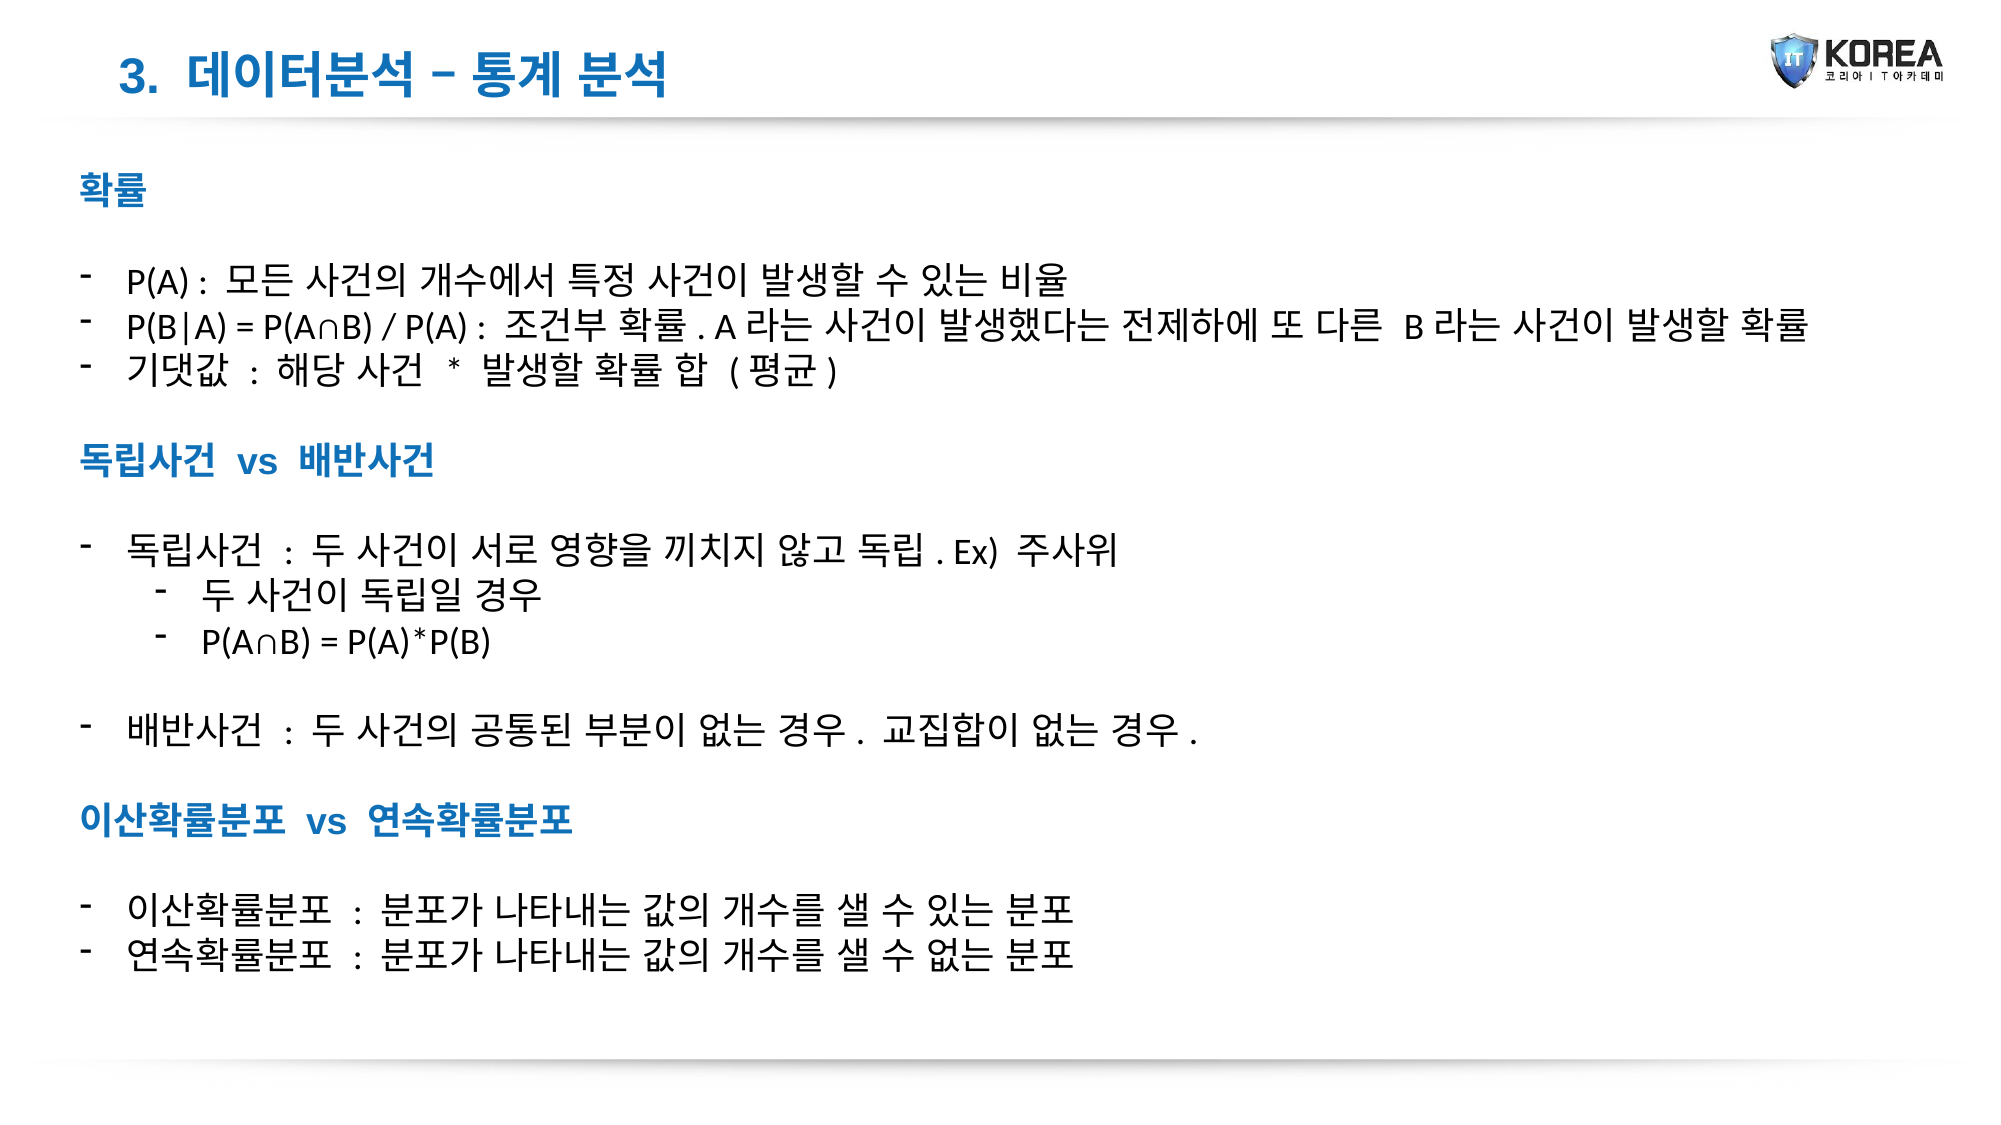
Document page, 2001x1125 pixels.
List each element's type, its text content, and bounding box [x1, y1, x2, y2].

picture [0, 116, 2000, 142]
text_box 3. 데이터분석 – 통계 분석 [0, 12, 1500, 112]
text_box 확률 P(A) : 모든 사건의 개수에서 특정 사건이 발생할 수 있는 비율 P(B|A) = P(A∩B) / P(A) : 조건부 확률. A라는 사건이 발생했다는 전제하에 또 다른 B라는 사건이 발생할 확률 기댓값 : 해당 사건 * 발생할 확률 합 (평균) 독립사건 vs 배반사건 독립사건 : 두 사건이 서로 영향을 끼치지 않고 독립. Ex) 주사위 두 사건이 독립일 경우 P(A∩B) = P(A)*P(B) 배반사건 : 두 사건의 공통된 부분이 없는 경우. 교집합이 없는 경우. 이산확률분포 vs 연속확률분포 이산확률분포 : 분포가 나타내는 값의 개수를 샐 수 있는 분포 연속확률분포 : 분포가 나타내는 값의 개수를 샐 수 없는 분포 [64, 159, 1969, 984]
picture [0, 1058, 2001, 1085]
picture [1741, 11, 1984, 109]
